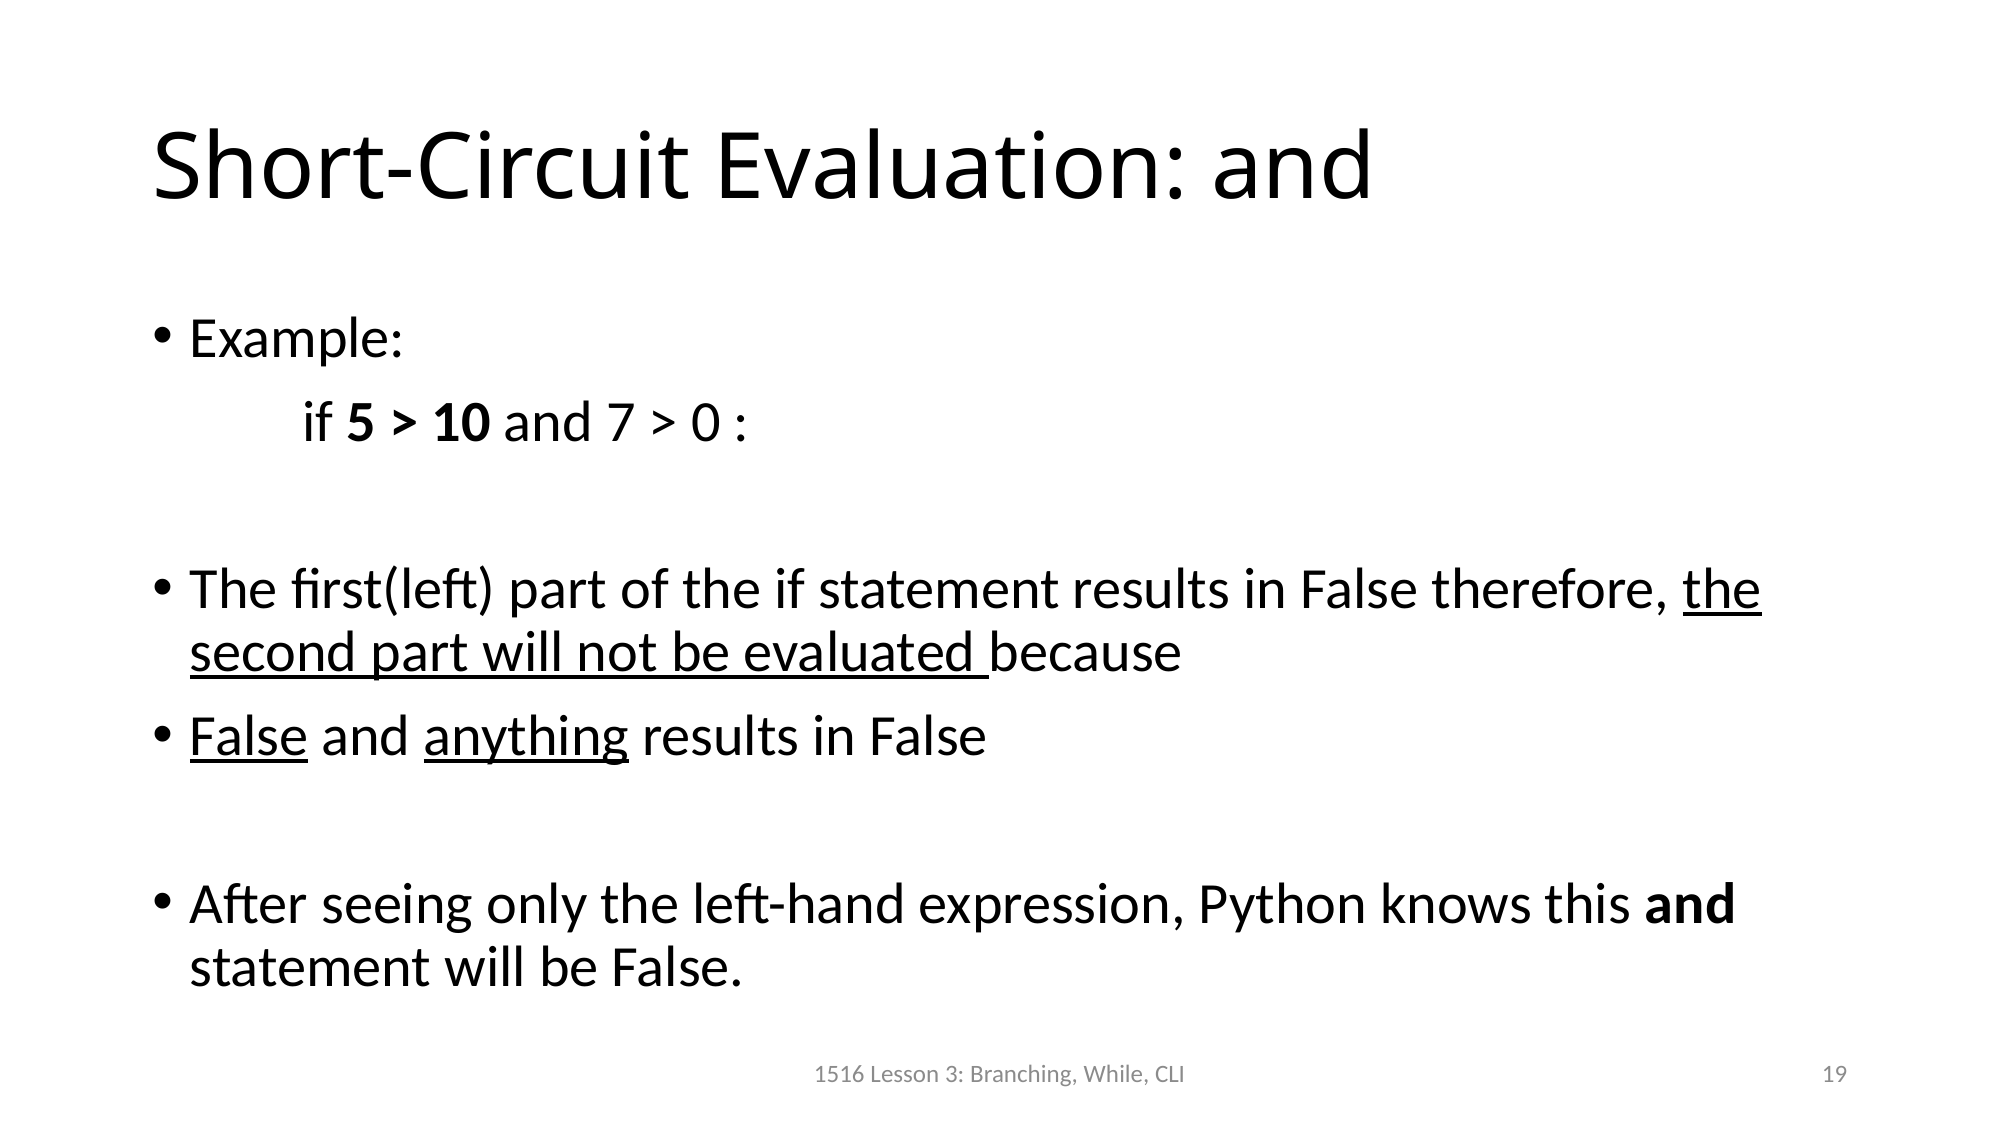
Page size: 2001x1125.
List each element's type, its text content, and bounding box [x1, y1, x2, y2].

footer 1516 Lesson 3: Branching, While, CLI [662, 1042, 1338, 1103]
slide_number 19 [1412, 1042, 1863, 1103]
list Example: if 5 > 10 and 7 > 0 : The first(left) part of the if statement results in False therefore, the second part will not be evaluated because False and anything results in False After seeing only the left-hand expression, Python knows this and statement will be False. [137, 299, 1863, 1014]
title Short-Circuit Evaluation: and [137, 59, 1863, 278]
